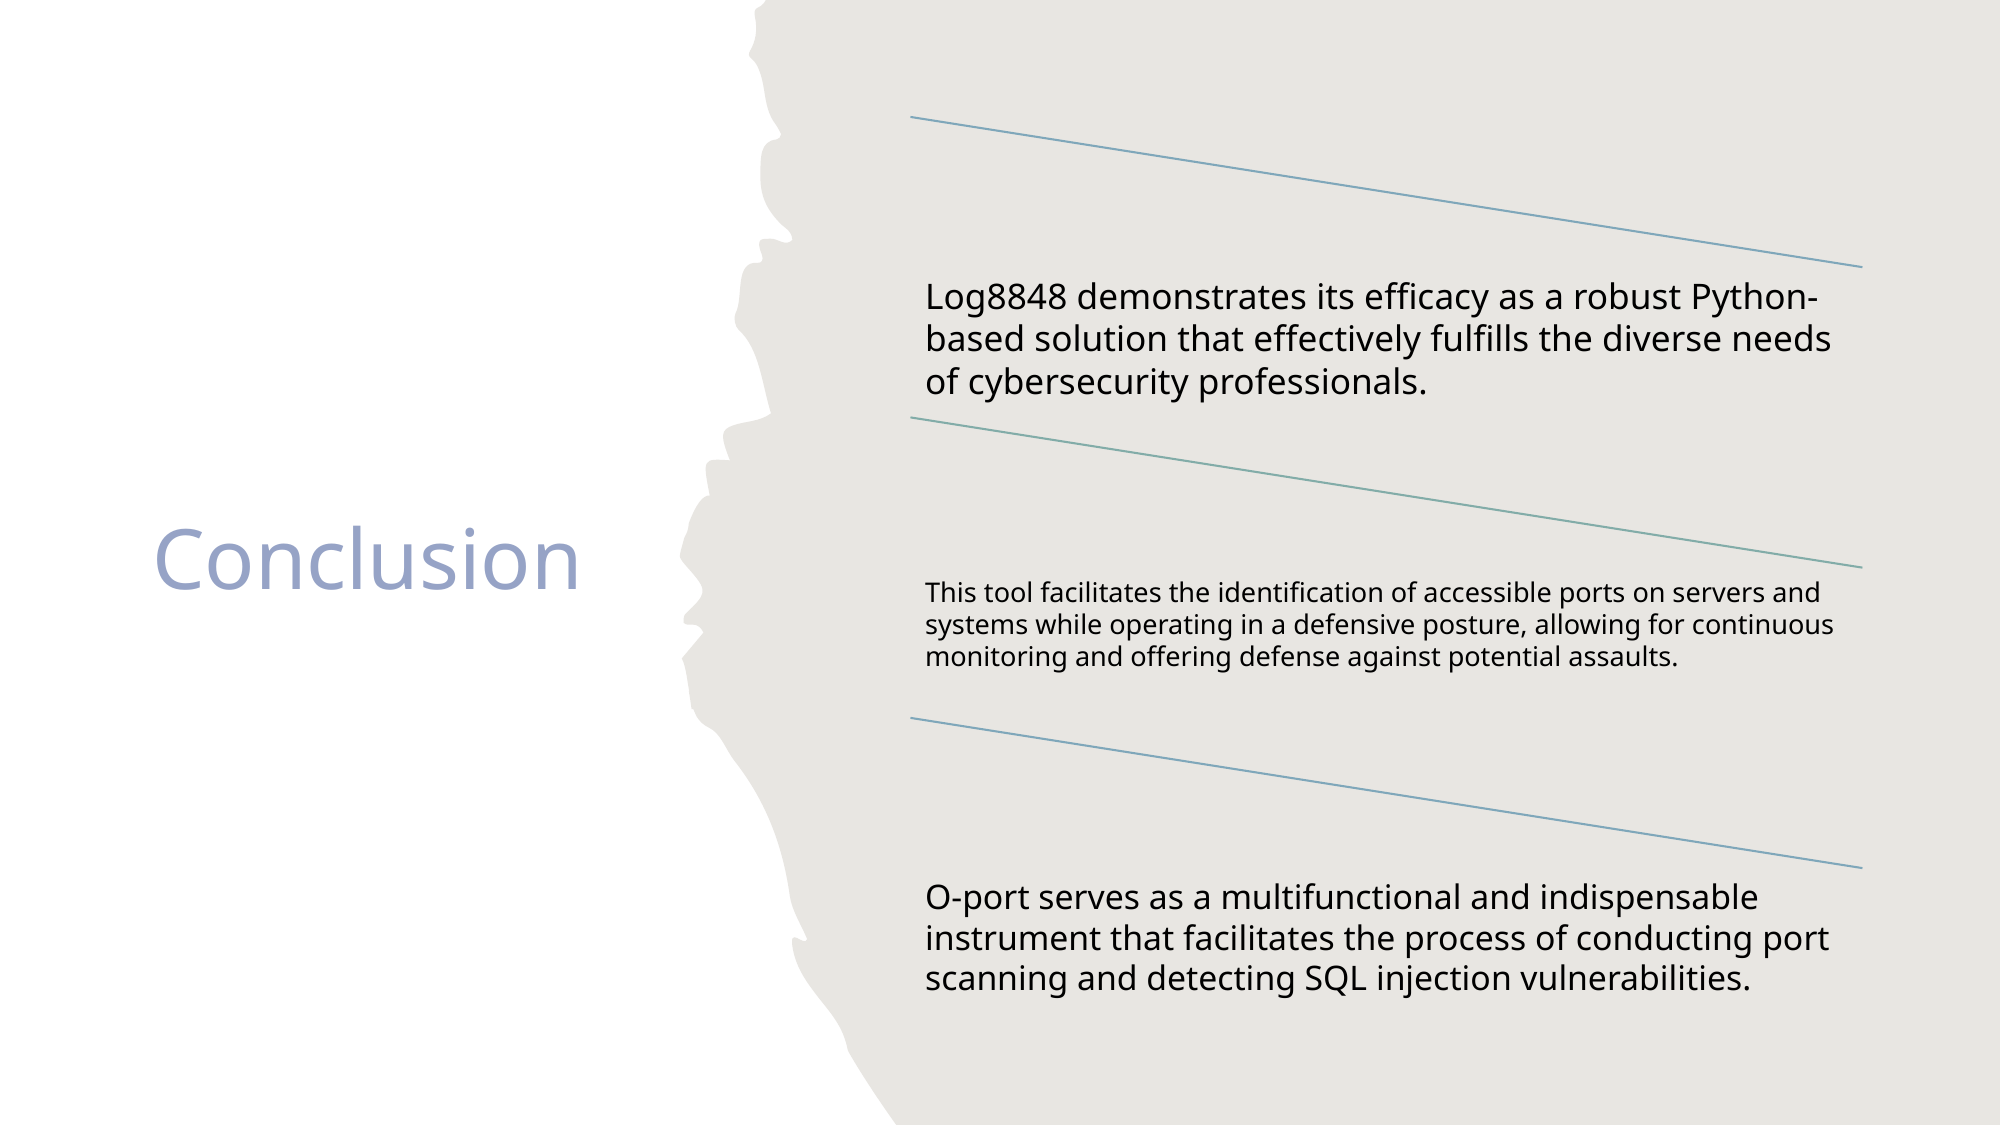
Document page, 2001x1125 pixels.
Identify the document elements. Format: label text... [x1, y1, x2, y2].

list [910, 116, 1863, 1019]
text_box [678, 0, 2000, 1125]
text_box [0, 0, 894, 1125]
title Conclusion [137, 116, 663, 1008]
